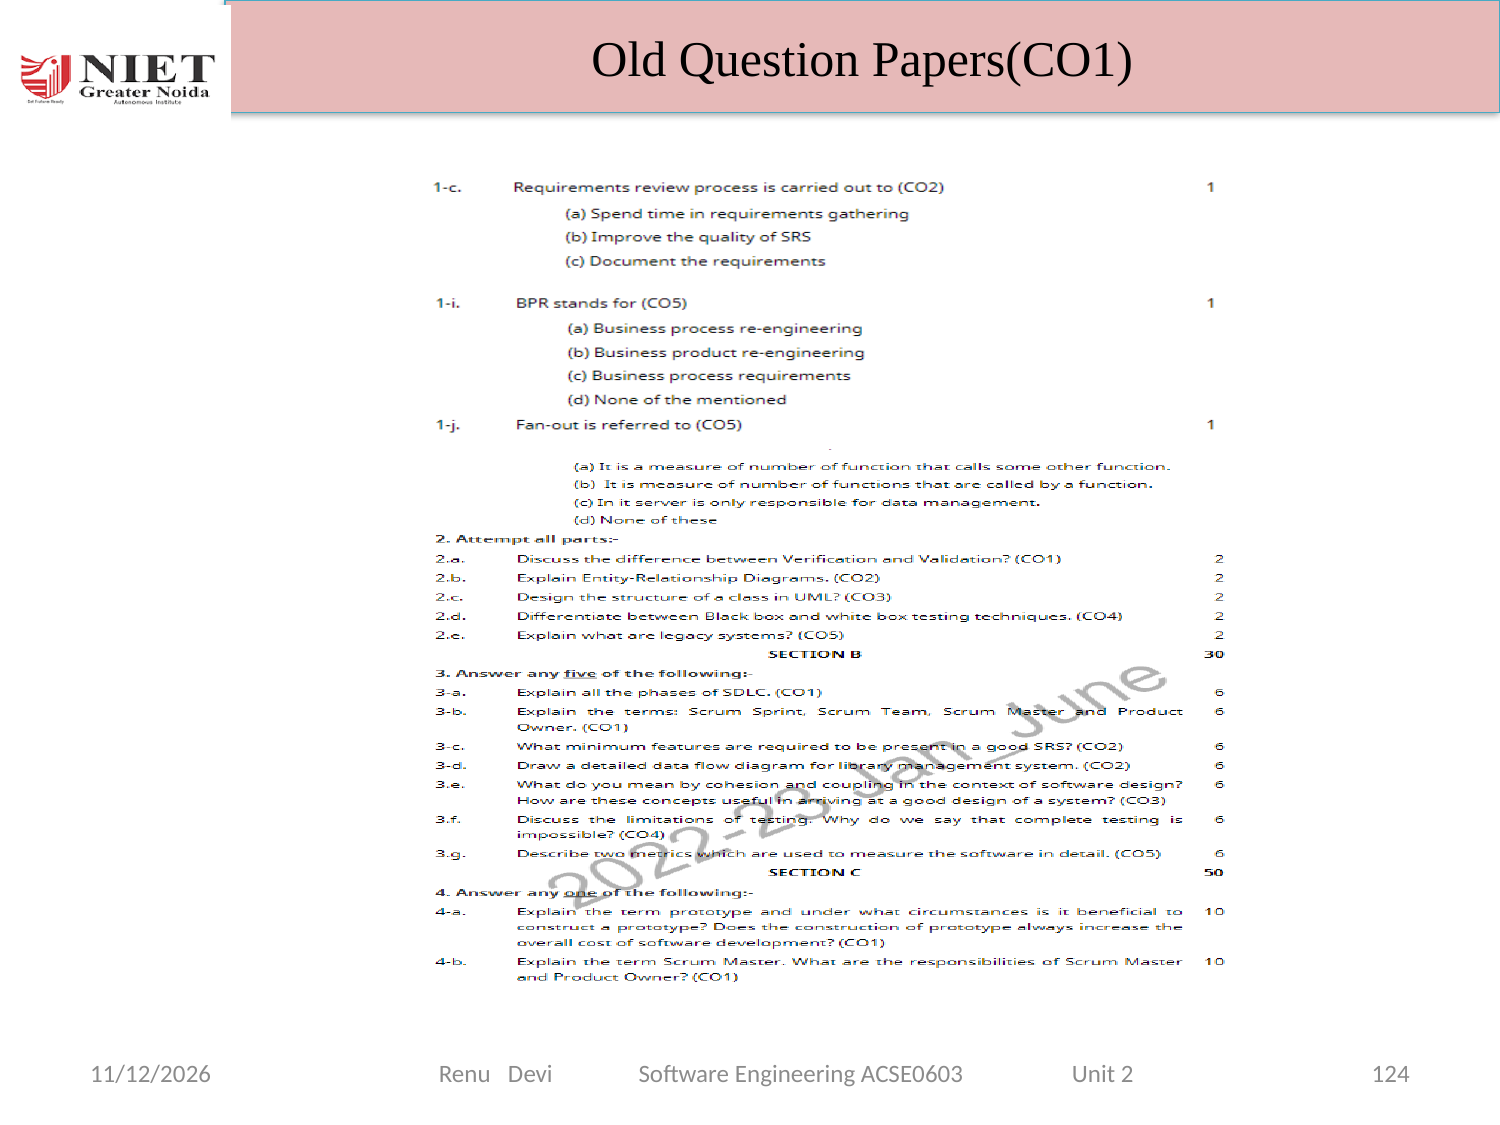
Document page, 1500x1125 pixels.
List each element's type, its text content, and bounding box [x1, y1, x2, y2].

picture [413, 174, 1259, 988]
slide_number 124 [1074, 1042, 1425, 1103]
text_box Old Question Papers(CO1) [224, 0, 1500, 113]
picture [6, 5, 231, 153]
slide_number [75, 1042, 425, 1103]
footer Renu Devi Software Engineering ACSE0603 Unit 2 [425, 1042, 1074, 1103]
